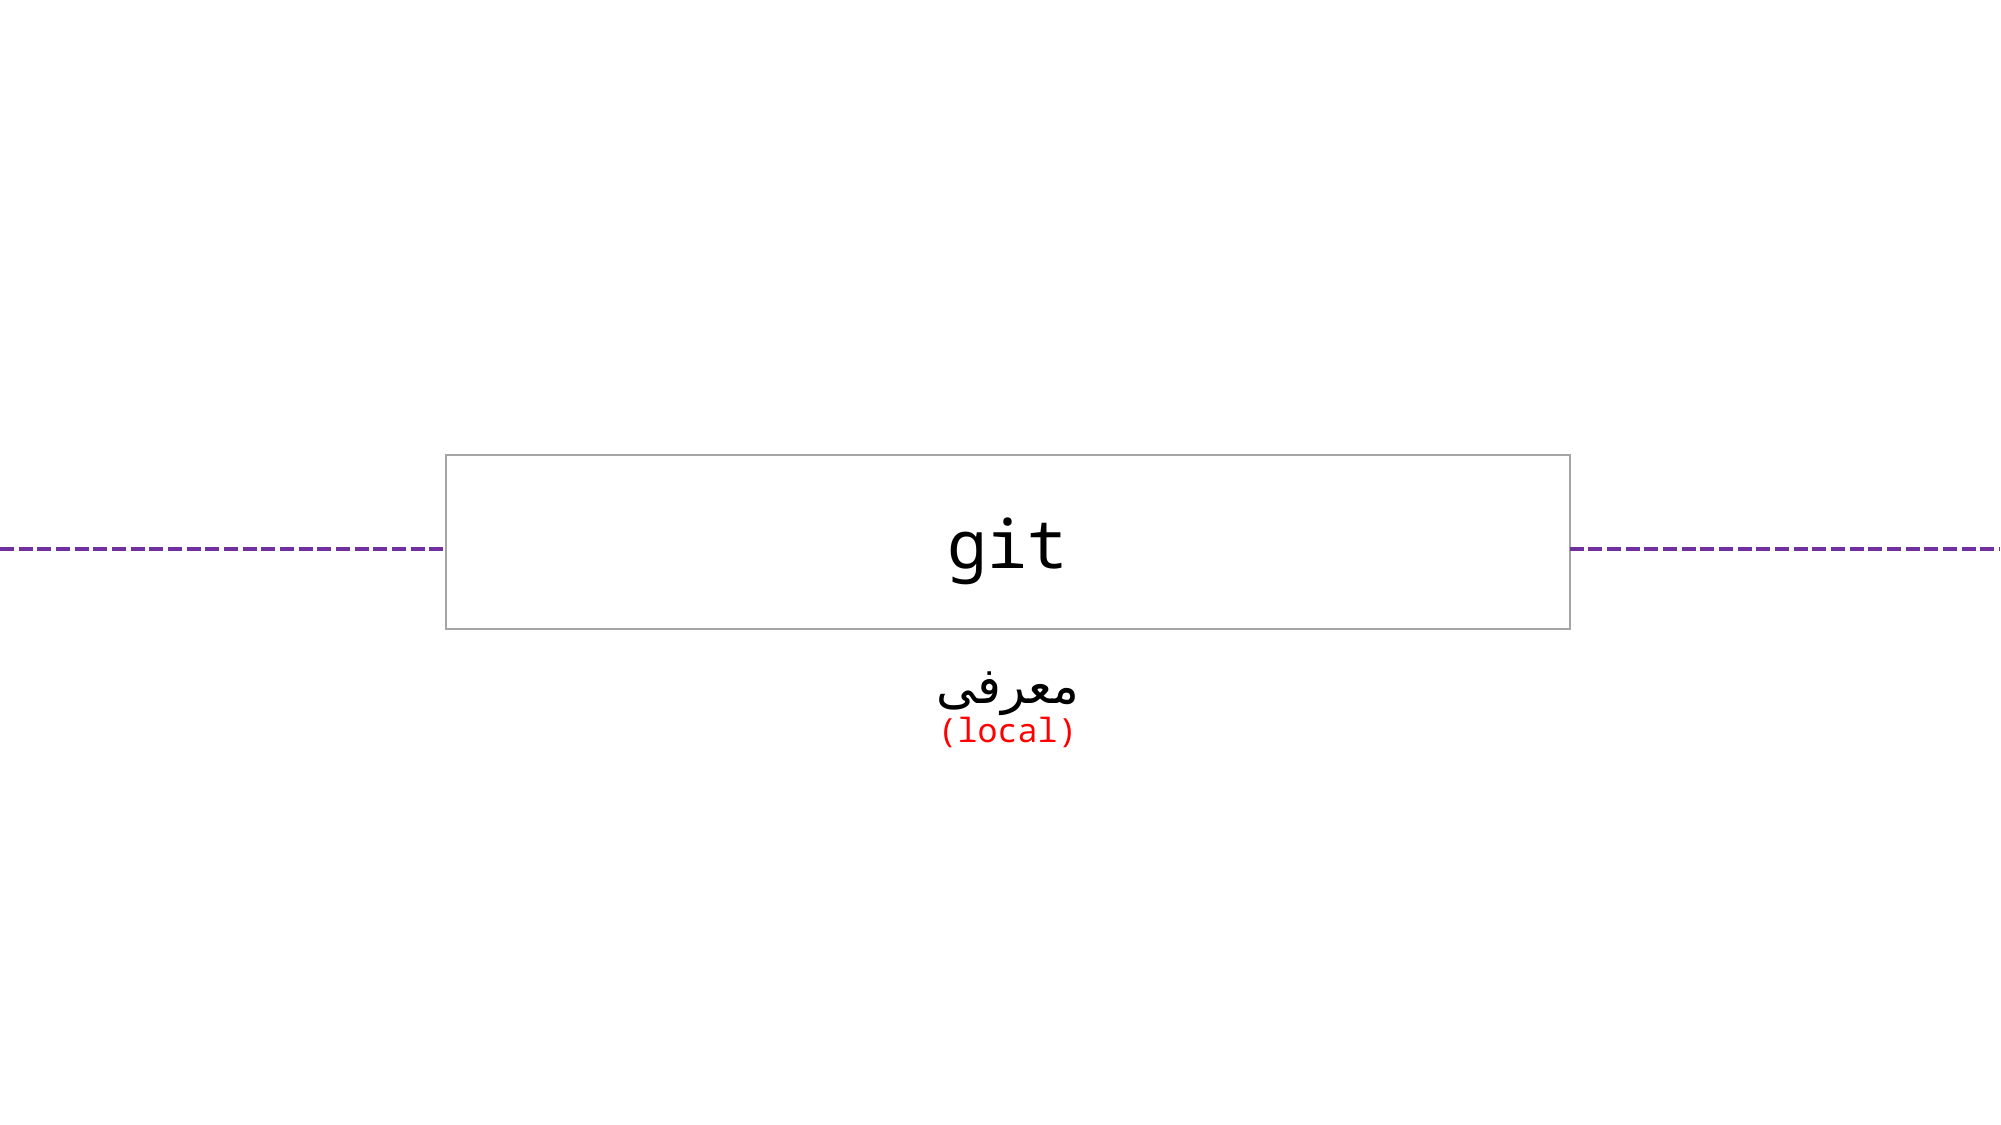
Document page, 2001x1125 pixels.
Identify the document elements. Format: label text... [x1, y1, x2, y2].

text_box [445, 454, 1571, 630]
text_box git [932, 494, 1083, 589]
title معرفی (local) [257, 580, 1758, 758]
